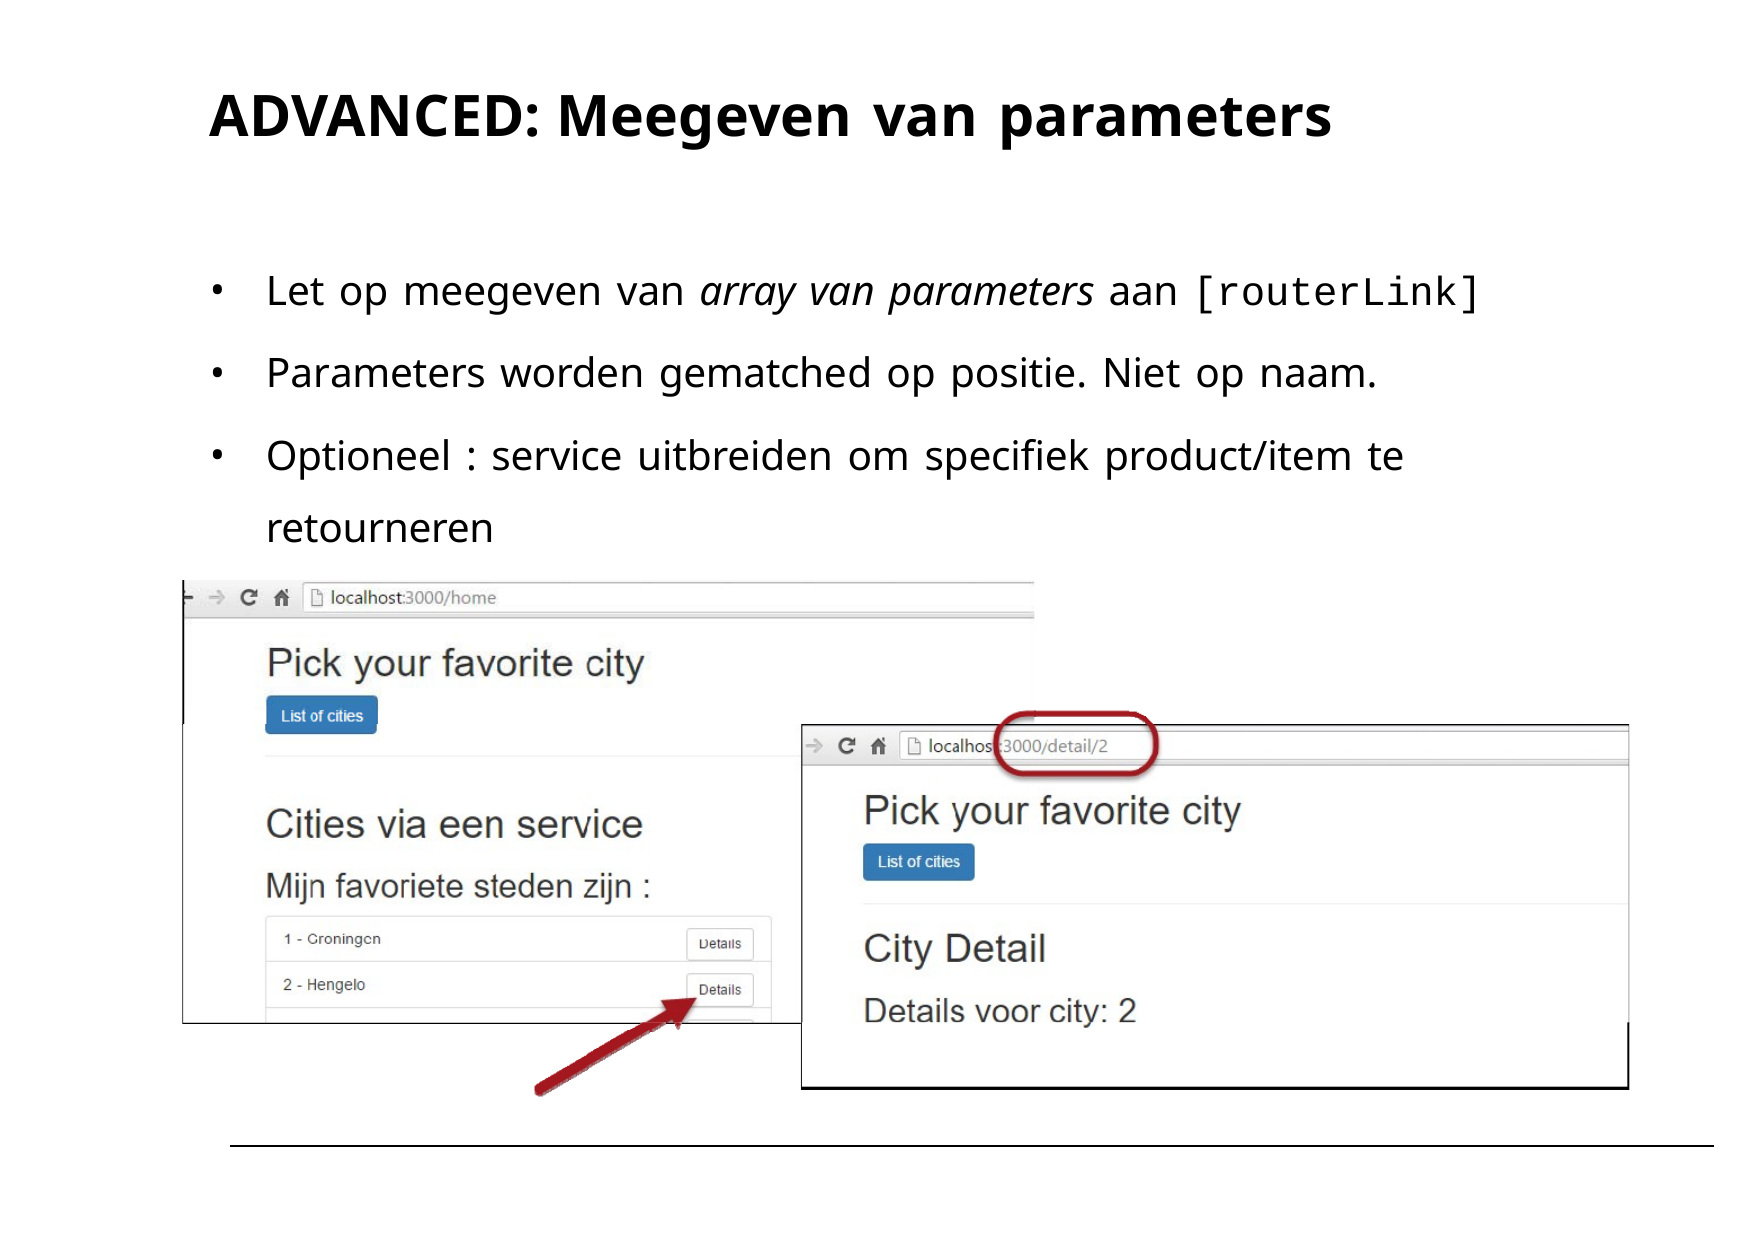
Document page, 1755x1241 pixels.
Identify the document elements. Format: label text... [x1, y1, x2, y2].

title ADVANCED: Meegeven van parameters [75, 79, 1679, 287]
text_box [182, 580, 1154, 724]
text_box [182, 724, 1630, 1024]
text_box [531, 1020, 1633, 1100]
text_box Let op meegeven van array van parameters aan [routerLink] Parameters worden gematched op positie. Niet op naam. Optioneel : service uitbreiden om specifiek product/item te retourneren [207, 264, 1556, 551]
